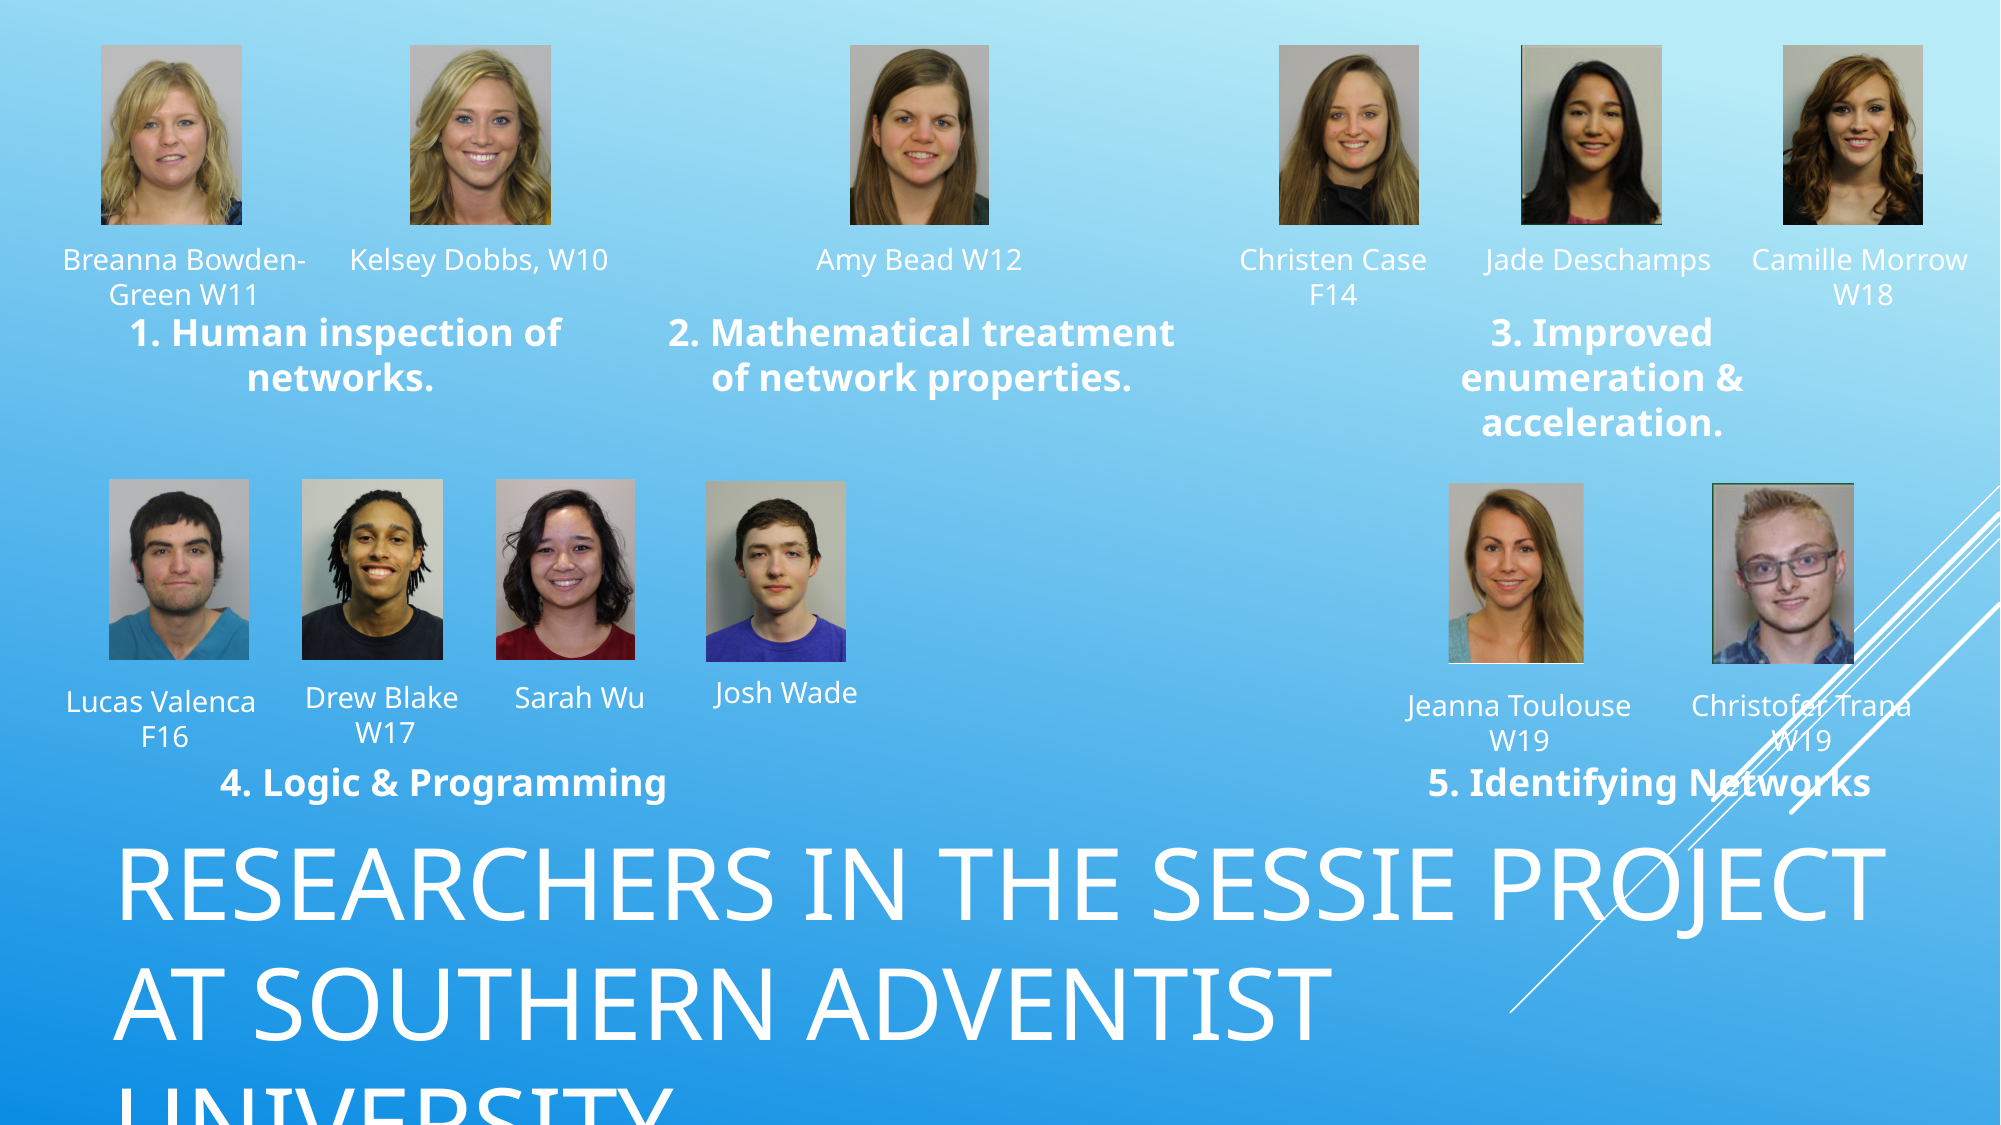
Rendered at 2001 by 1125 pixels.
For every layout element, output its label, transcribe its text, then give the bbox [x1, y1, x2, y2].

picture [410, 44, 551, 226]
picture [706, 480, 846, 662]
picture [849, 44, 990, 226]
text_box Lucas Valenca F16 [34, 675, 288, 761]
picture [1712, 482, 1854, 664]
text_box Kelsey Dobbs, W10 [359, 233, 644, 284]
text_box Drew Blake W17 [288, 672, 484, 757]
text_box Jeanna Toulouse W19 [1354, 679, 1636, 765]
picture [109, 479, 250, 660]
text_box 2. Mathematical treatment of network properties. [630, 302, 1214, 407]
picture [1520, 44, 1663, 226]
picture [496, 479, 636, 660]
picture [1279, 44, 1420, 226]
text_box Breanna Bowden-Green W11 [10, 233, 359, 319]
text_box Jade Deschamps [1459, 233, 1694, 284]
text_box 1. Human inspection of networks. [98, 302, 593, 407]
picture [302, 479, 443, 660]
text_box Josh Wade [689, 666, 884, 752]
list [1448, 482, 1584, 664]
text_box 4. Logic & Programming [175, 751, 713, 811]
text_box Christen Case F14 [1188, 233, 1479, 319]
text_box Christofer Trana W19 [1636, 679, 1967, 765]
text_box 3. Improved enumeration & acceleration. [1355, 302, 1850, 452]
text_box 5. Identifying Networks [1381, 765, 1919, 811]
text_box Camille Morrow W18 [1694, 233, 2000, 319]
picture [1783, 44, 1923, 226]
text_box Sarah Wu [492, 671, 668, 722]
text_box Amy Bead W12 [754, 233, 1085, 284]
picture [101, 44, 243, 226]
text_box Researchers in the SESSIE project at Southern Adventist University [98, 909, 1929, 1092]
